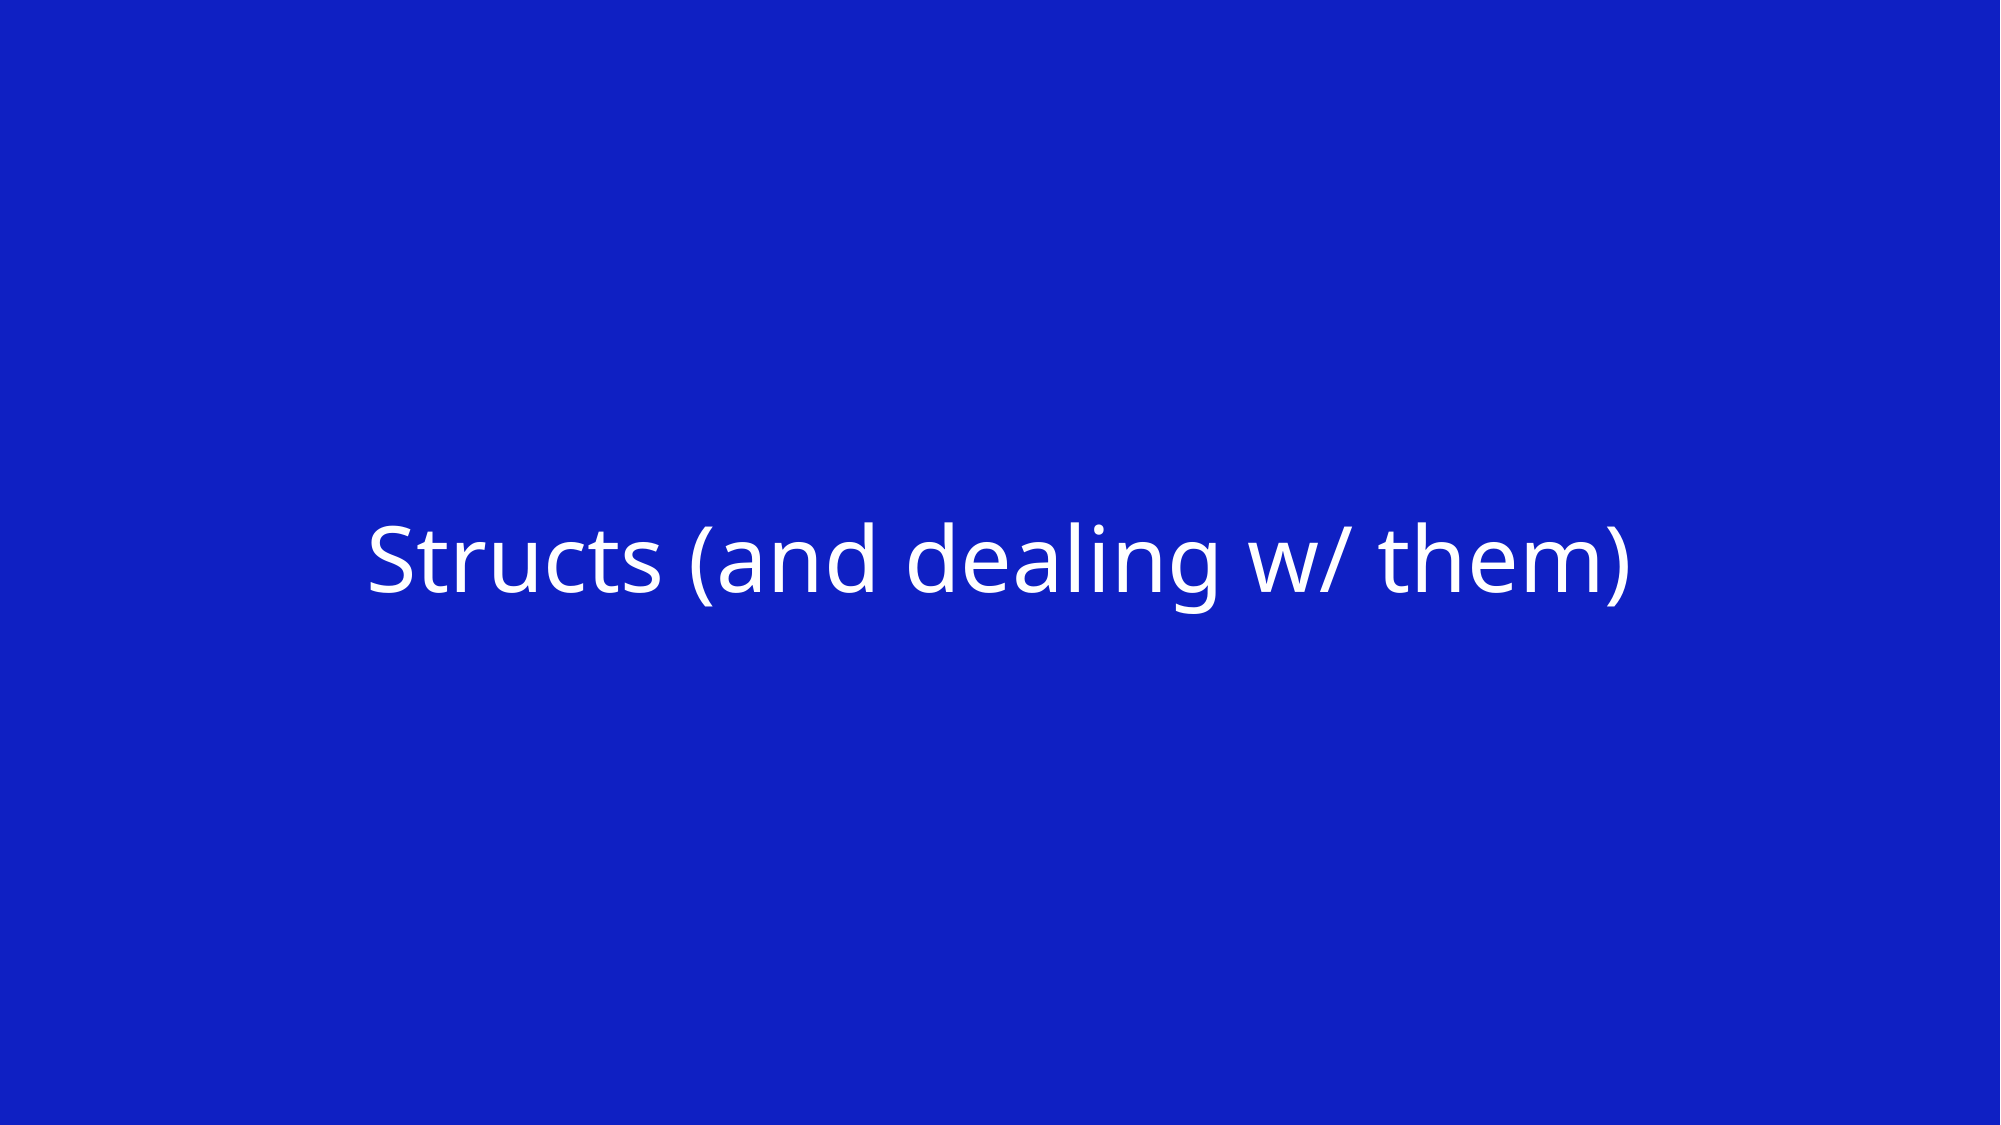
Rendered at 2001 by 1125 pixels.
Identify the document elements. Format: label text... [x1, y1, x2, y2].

title Structs (and dealing w/ them) [137, 453, 1863, 672]
